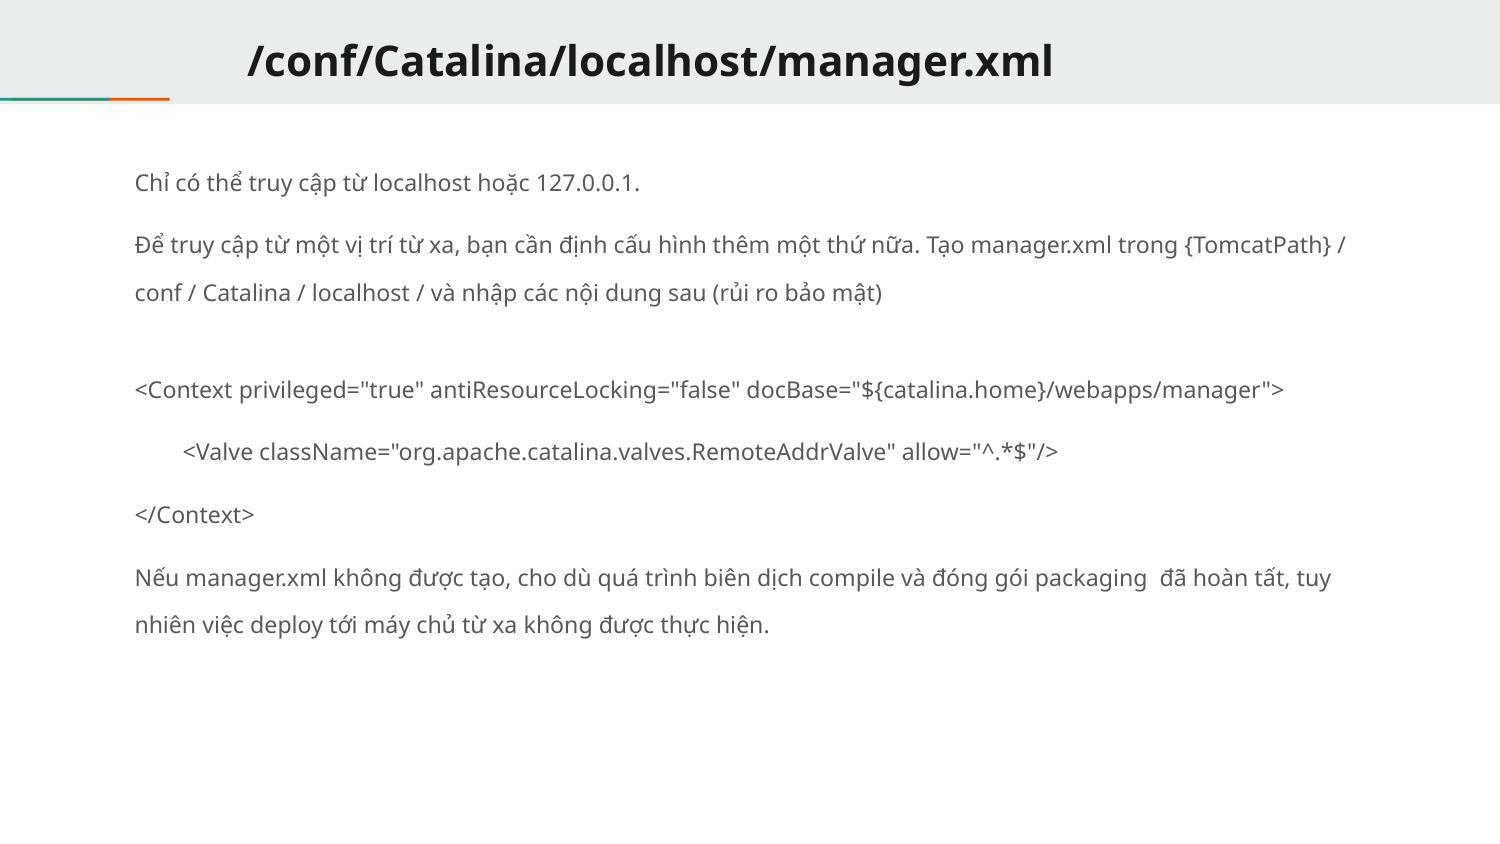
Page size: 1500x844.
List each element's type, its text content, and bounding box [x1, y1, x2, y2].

title /conf/Catalina/localhost/manager.xml [232, 16, 1494, 105]
list Chỉ có thể truy cập từ localhost hoặc 127.0.0.1. Để truy cập từ một vị trí từ xa, bạn cần định cấu hình thêm một thứ nữa. Tạo manager.xml trong {TomcatPath} / conf / Catalina / localhost / và nhập các nội dung sau (rủi ro bảo mật) <Context privileged="true" antiResourceLocking="false" docBase="${catalina.home}/webapps/manager"> <Valve className="org.apache.catalina.valves.RemoteAddrValve" allow="^.*$"/> </Context> Nếu manager.xml không được tạo, cho dù quá trình biên dịch compile và đóng gói packaging đã hoàn tất, tuy nhiên việc deploy tới máy chủ từ xa không được thực hiện. [119, 135, 1381, 712]
